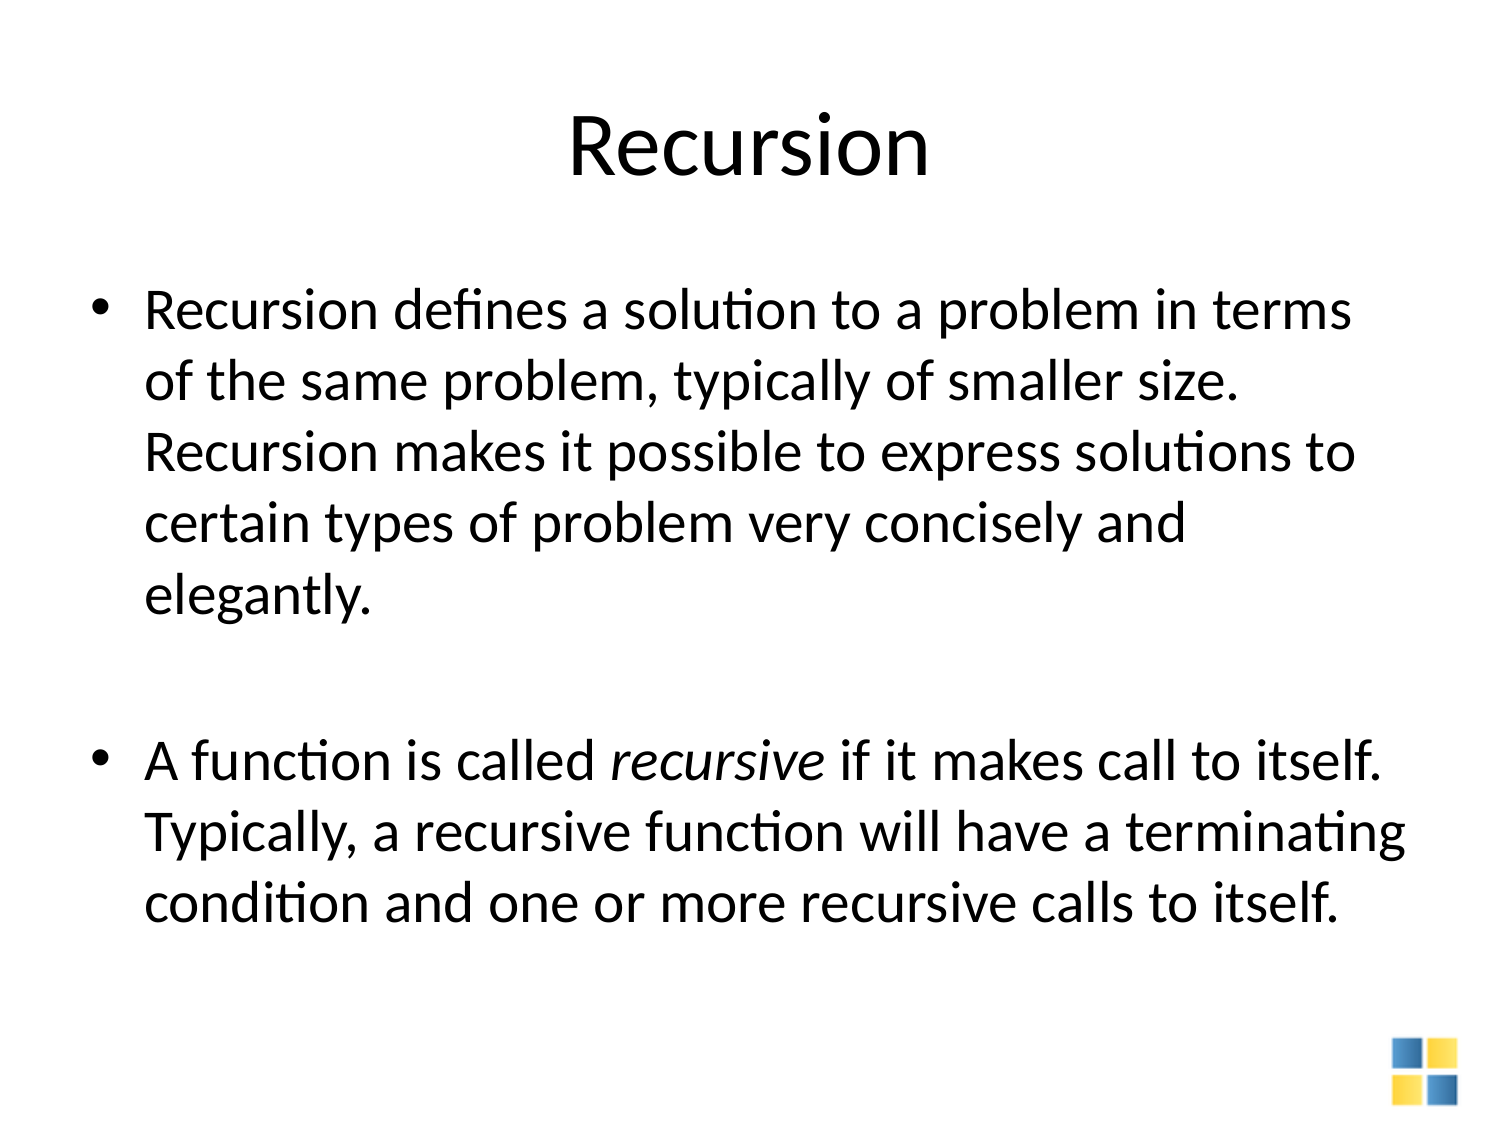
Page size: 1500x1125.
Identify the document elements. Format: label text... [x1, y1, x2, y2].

title Recursion [75, 45, 1425, 233]
picture [1387, 1034, 1463, 1110]
list Recursion defines a solution to a problem in terms of the same problem, typically of smaller size. Recursion makes it possible to express solutions to certain types of problem very concisely and elegantly. A function is called recursive if it makes call to itself. Typically, a recursive function will have a terminating condition and one or more recursive calls to itself. [75, 262, 1425, 1005]
